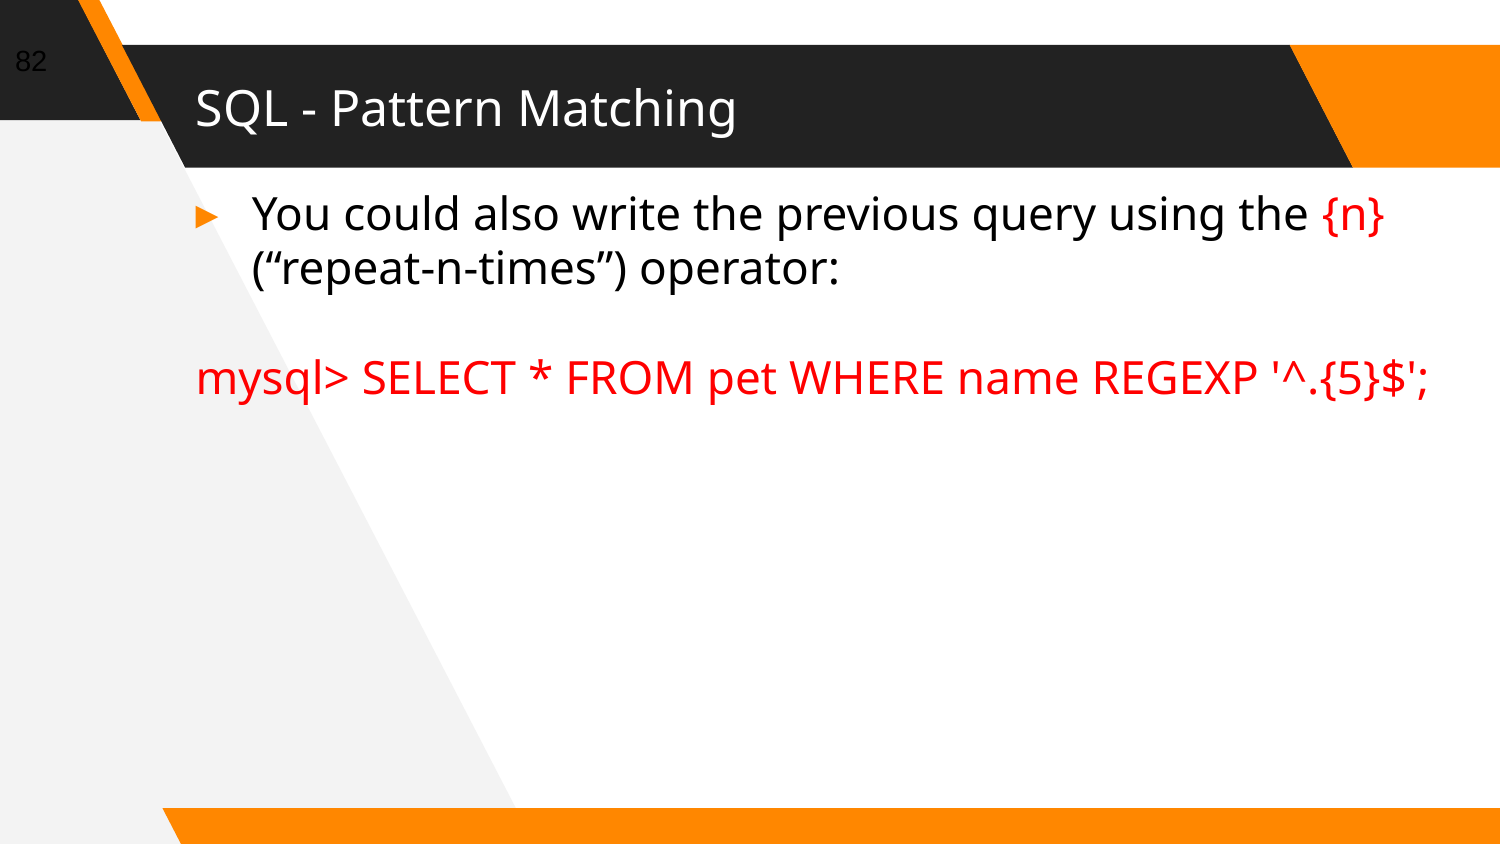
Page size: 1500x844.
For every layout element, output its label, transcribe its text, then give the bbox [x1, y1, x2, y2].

list You could also write the previous query using the {n} (“repeat-n-times”) operator: mysql> SELECT * FROM pet WHERE name REGEXP '^.{5}$'; [180, 169, 1500, 774]
slide_number 82 [0, 0, 98, 121]
title SQL - Pattern Matching [180, 44, 1424, 168]
